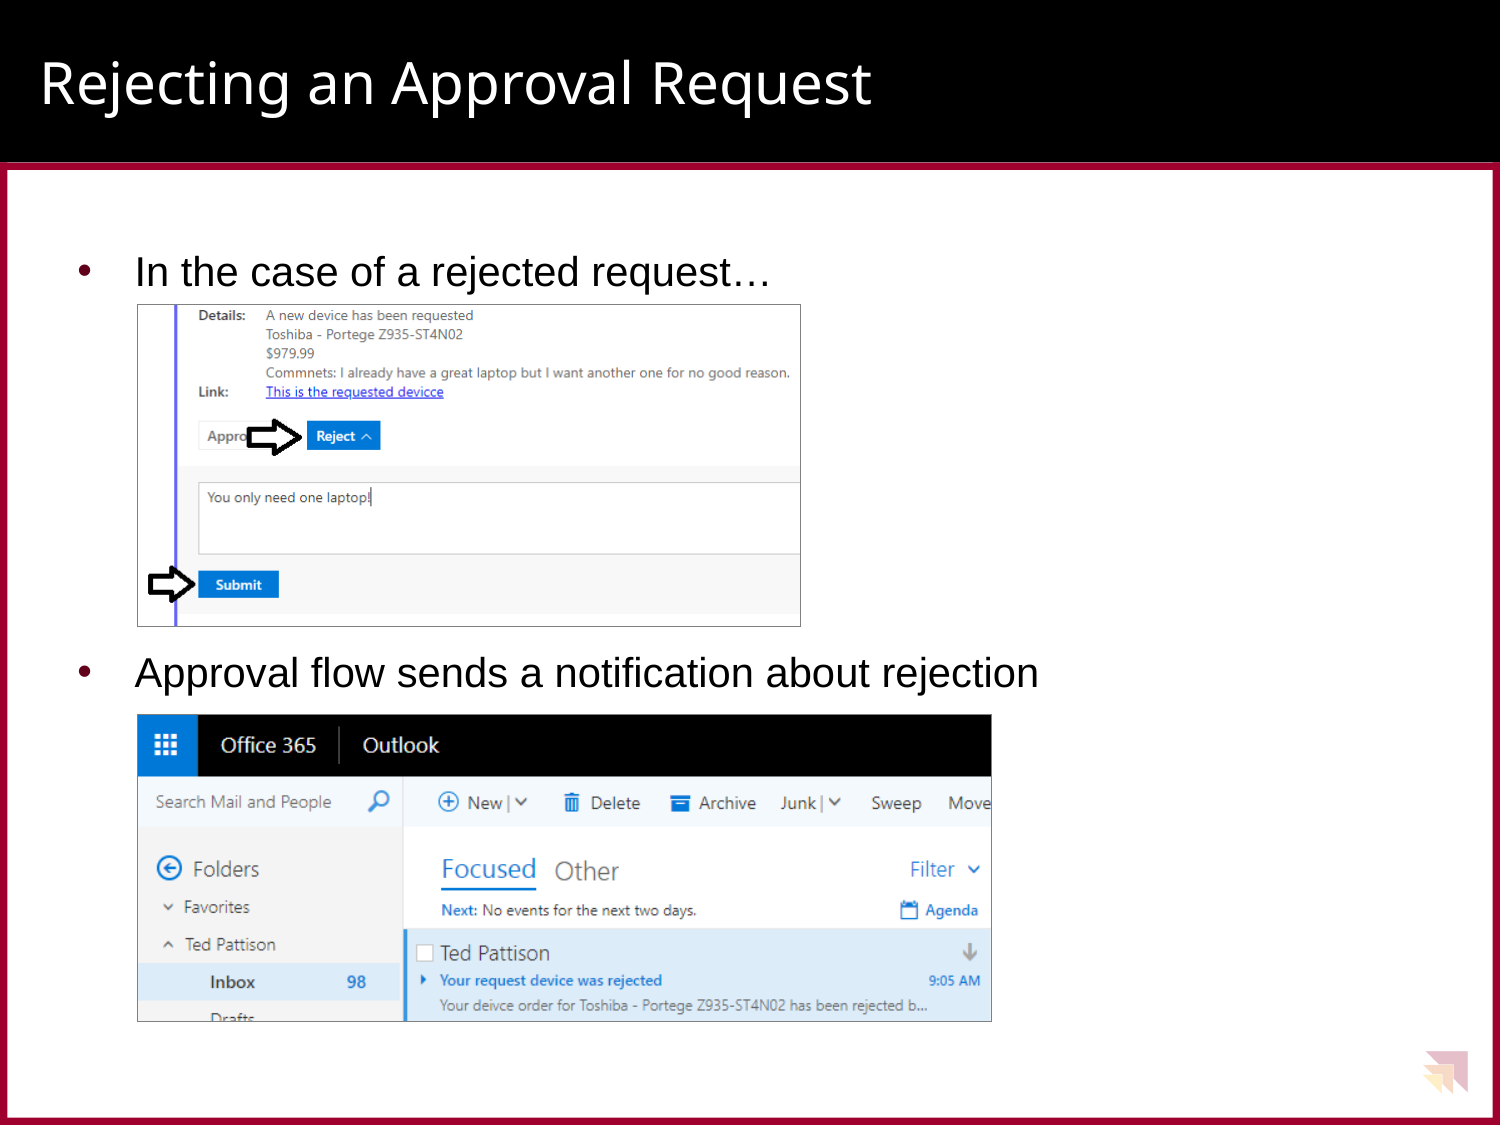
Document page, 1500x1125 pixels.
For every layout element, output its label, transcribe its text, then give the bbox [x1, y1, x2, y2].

title Rejecting an Approval Request [24, 12, 1438, 150]
picture [137, 713, 992, 1022]
picture [137, 303, 801, 627]
list In the case of a rejected request… Approval flow sends a notification about rejection [62, 237, 1438, 1088]
